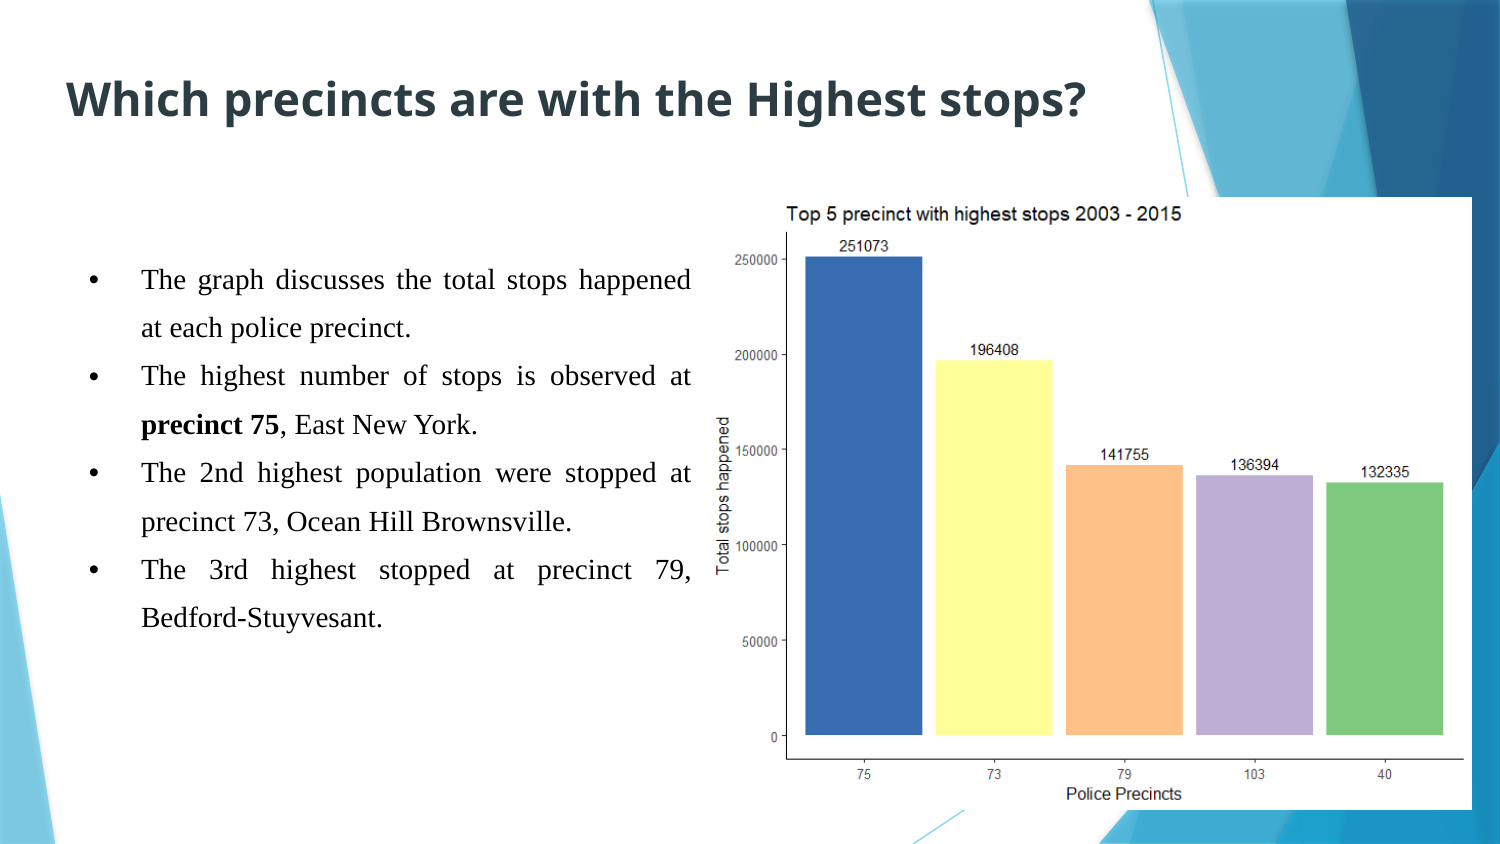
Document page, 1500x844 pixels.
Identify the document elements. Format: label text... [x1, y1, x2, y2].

title Which precincts are with the Highest stops? [51, 51, 1449, 146]
picture [706, 197, 1473, 811]
list The graph discusses the total stops happened at each police precinct. The highest number of stops is observed at precinct 75, East New York. The 2nd highest population were stopped at precinct 73, Ocean Hill Brownsville. The 3rd highest stopped at precinct 79, Bedford-Stuyvesant. [51, 232, 701, 707]
